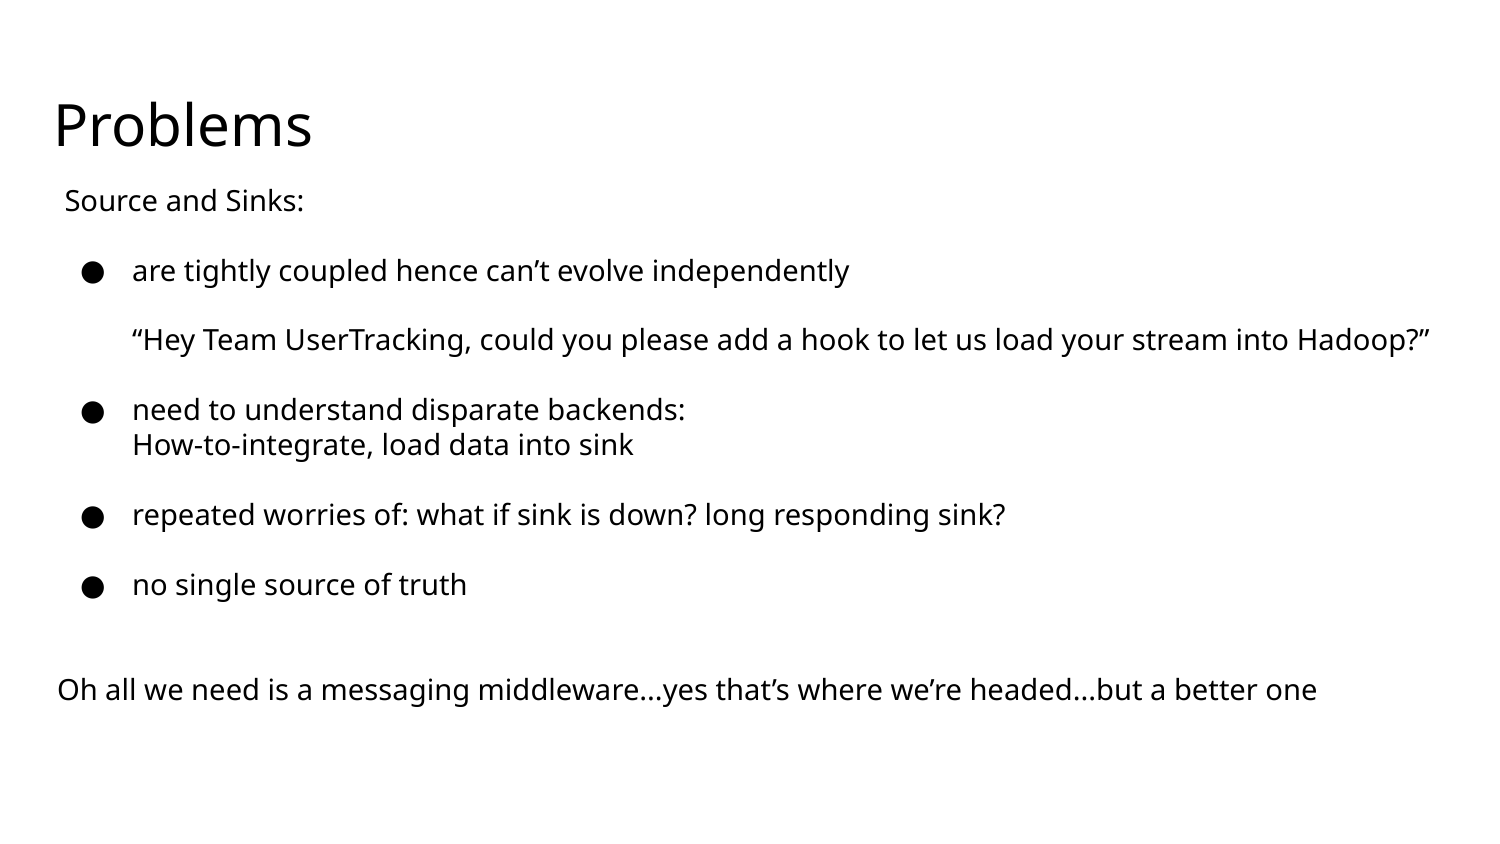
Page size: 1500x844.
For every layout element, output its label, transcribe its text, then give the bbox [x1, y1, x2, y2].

title Problems [38, 72, 1437, 166]
text_box Source and Sinks: are tightly coupled hence can’t evolve independently “Hey Team UserTracking, could you please add a hook to let us load your stream into Hadoop?” need to understand disparate backends: How-to-integrate, load data into sink repeated worries of: what if sink is down? long responding sink? no single source of truth Oh all we need is a messaging middleware...yes that’s where we’re headed...but a better one [10, 166, 1500, 804]
